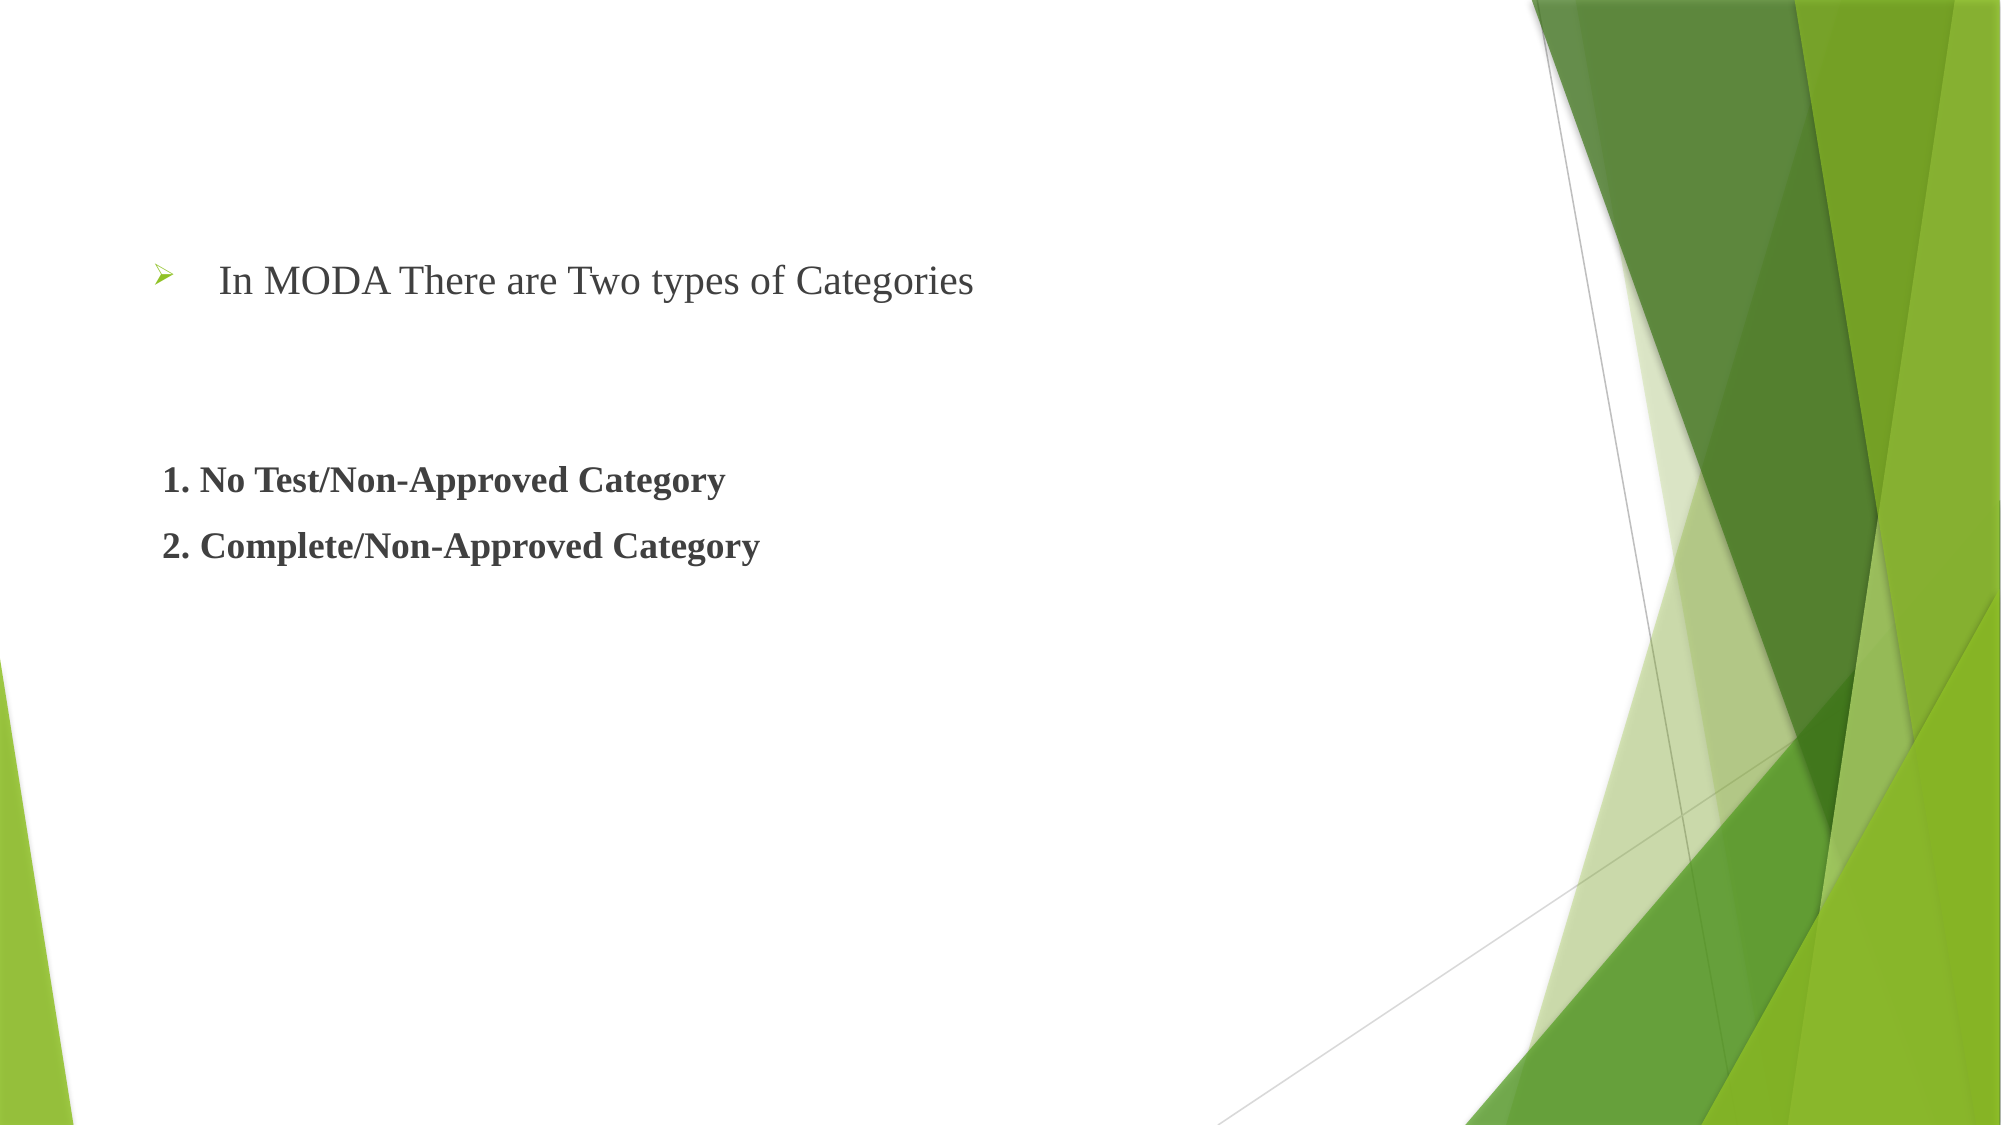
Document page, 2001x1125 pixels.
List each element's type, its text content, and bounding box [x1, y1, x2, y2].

list In MODA There are Two types of Categories 1. No Test/Non-Approved Category 2. Complete/Non-Approved Category [137, 245, 1863, 1093]
title MODA [137, 65, 1863, 160]
